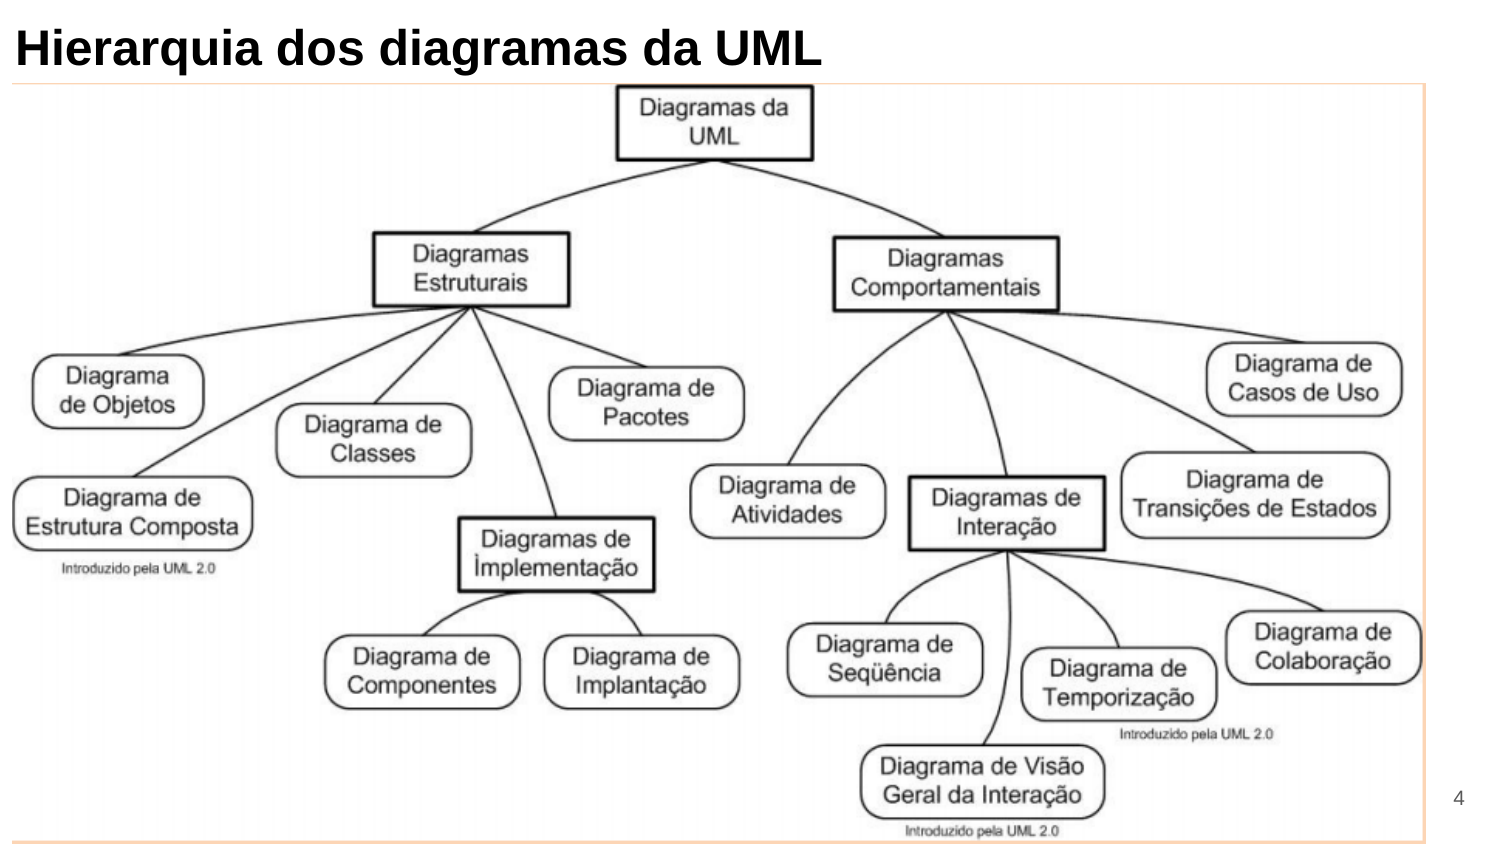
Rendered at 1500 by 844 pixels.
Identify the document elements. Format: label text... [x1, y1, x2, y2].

title Hierarquia dos diagramas da UML [0, 0, 1398, 94]
picture [12, 83, 1426, 844]
slide_number ‹#› [1429, 764, 1480, 830]
